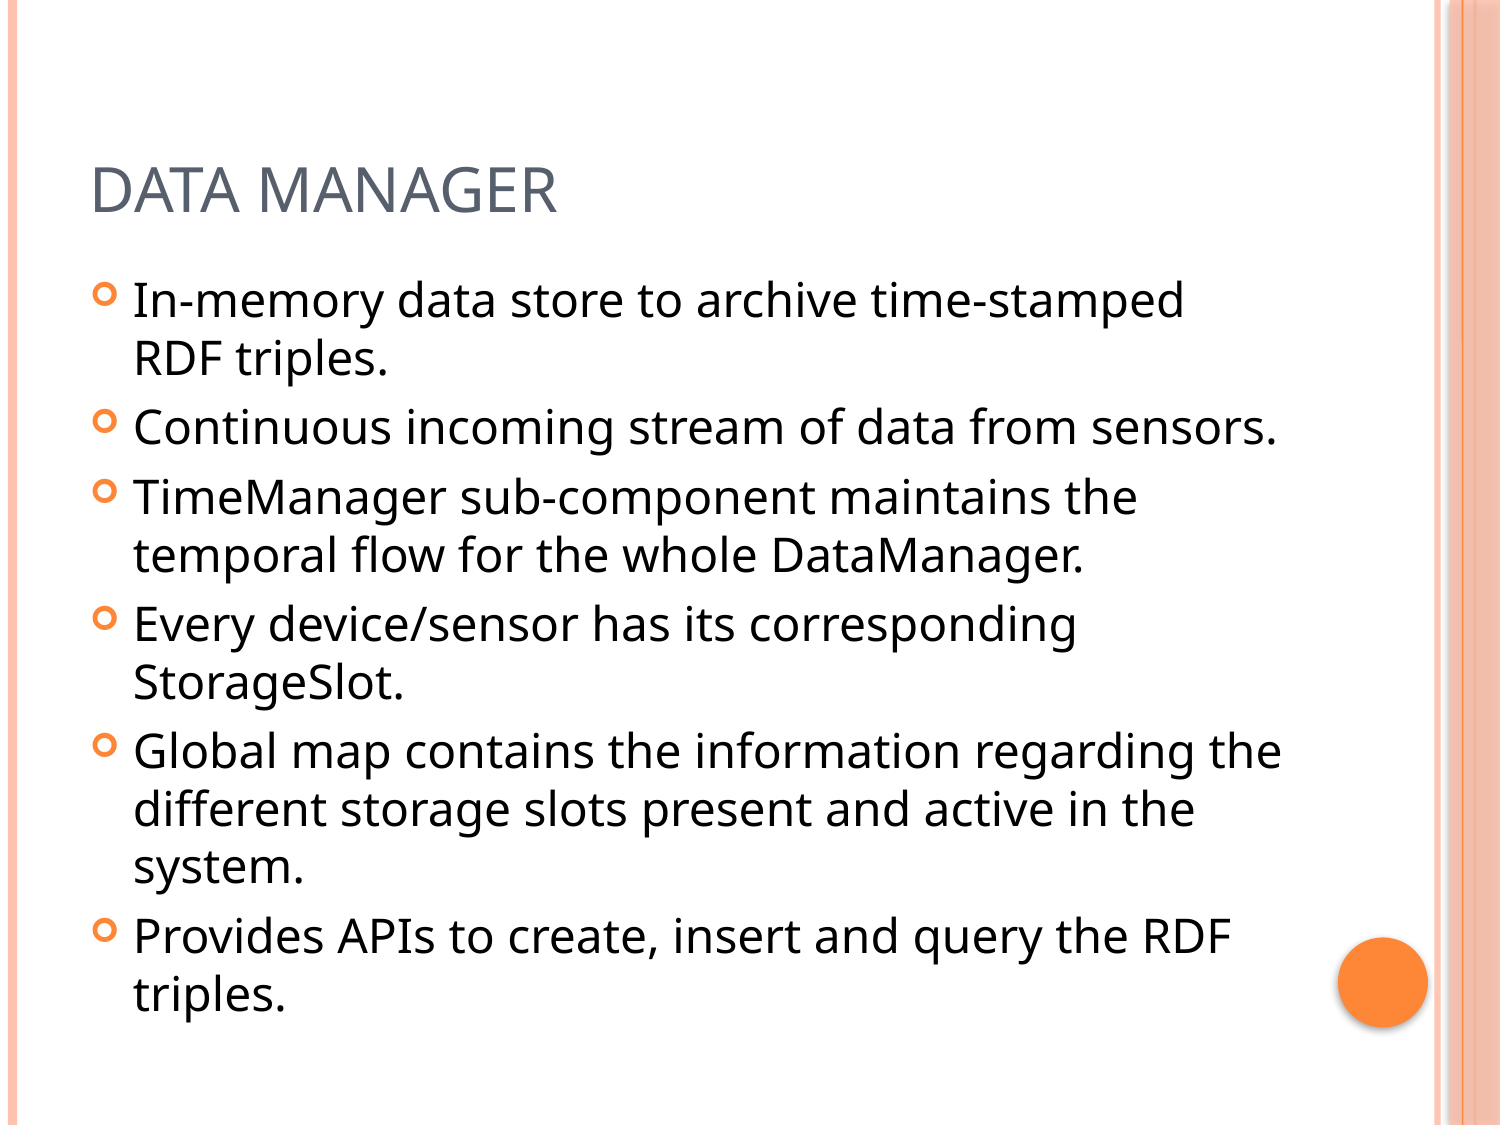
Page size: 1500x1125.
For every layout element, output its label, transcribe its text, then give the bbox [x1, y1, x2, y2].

title Data Manager [75, 45, 1300, 233]
list In-memory data store to archive time-stamped RDF triples. Continuous incoming stream of data from sensors. TimeManager sub-component maintains the temporal flow for the whole DataManager. Every device/sensor has its corresponding StorageSlot. Global map contains the information regarding the different storage slots present and active in the system. Provides APIs to create, insert and query the RDF triples. [75, 262, 1300, 1062]
